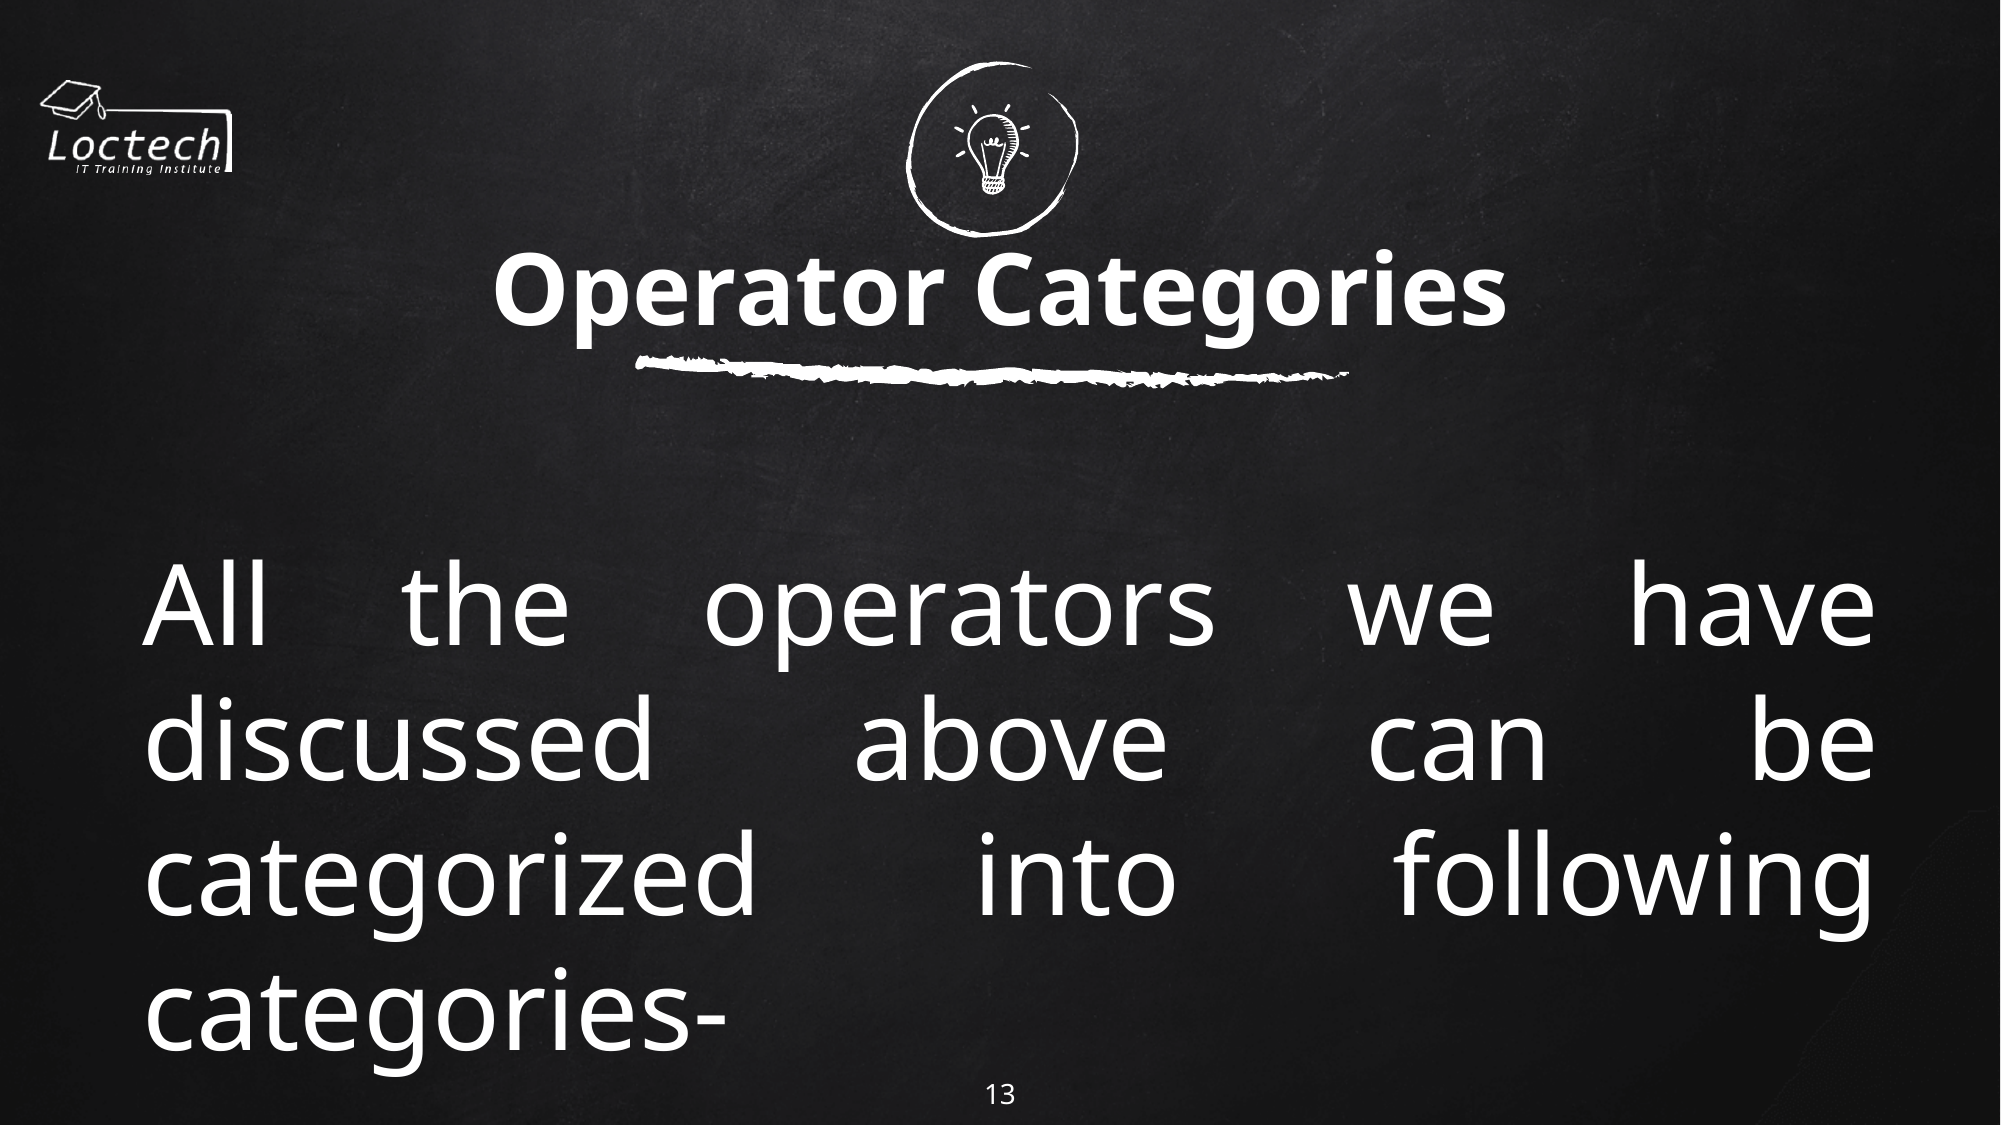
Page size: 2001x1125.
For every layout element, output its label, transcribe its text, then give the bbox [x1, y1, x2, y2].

text_box [1020, 125, 1030, 130]
text_box [1019, 152, 1029, 158]
list All the operators we have discussed above can be categorized into following categories- [99, 512, 1900, 852]
slide_number 13 [939, 1057, 1060, 1125]
text_box [954, 126, 964, 133]
text_box [635, 355, 1349, 389]
text_box [967, 114, 1019, 195]
text_box [971, 104, 978, 114]
text_box [1004, 104, 1011, 112]
picture [0, 0, 2001, 1125]
title Operator Categories [0, 205, 2000, 393]
text_box [905, 61, 1079, 238]
text_box [955, 150, 966, 158]
